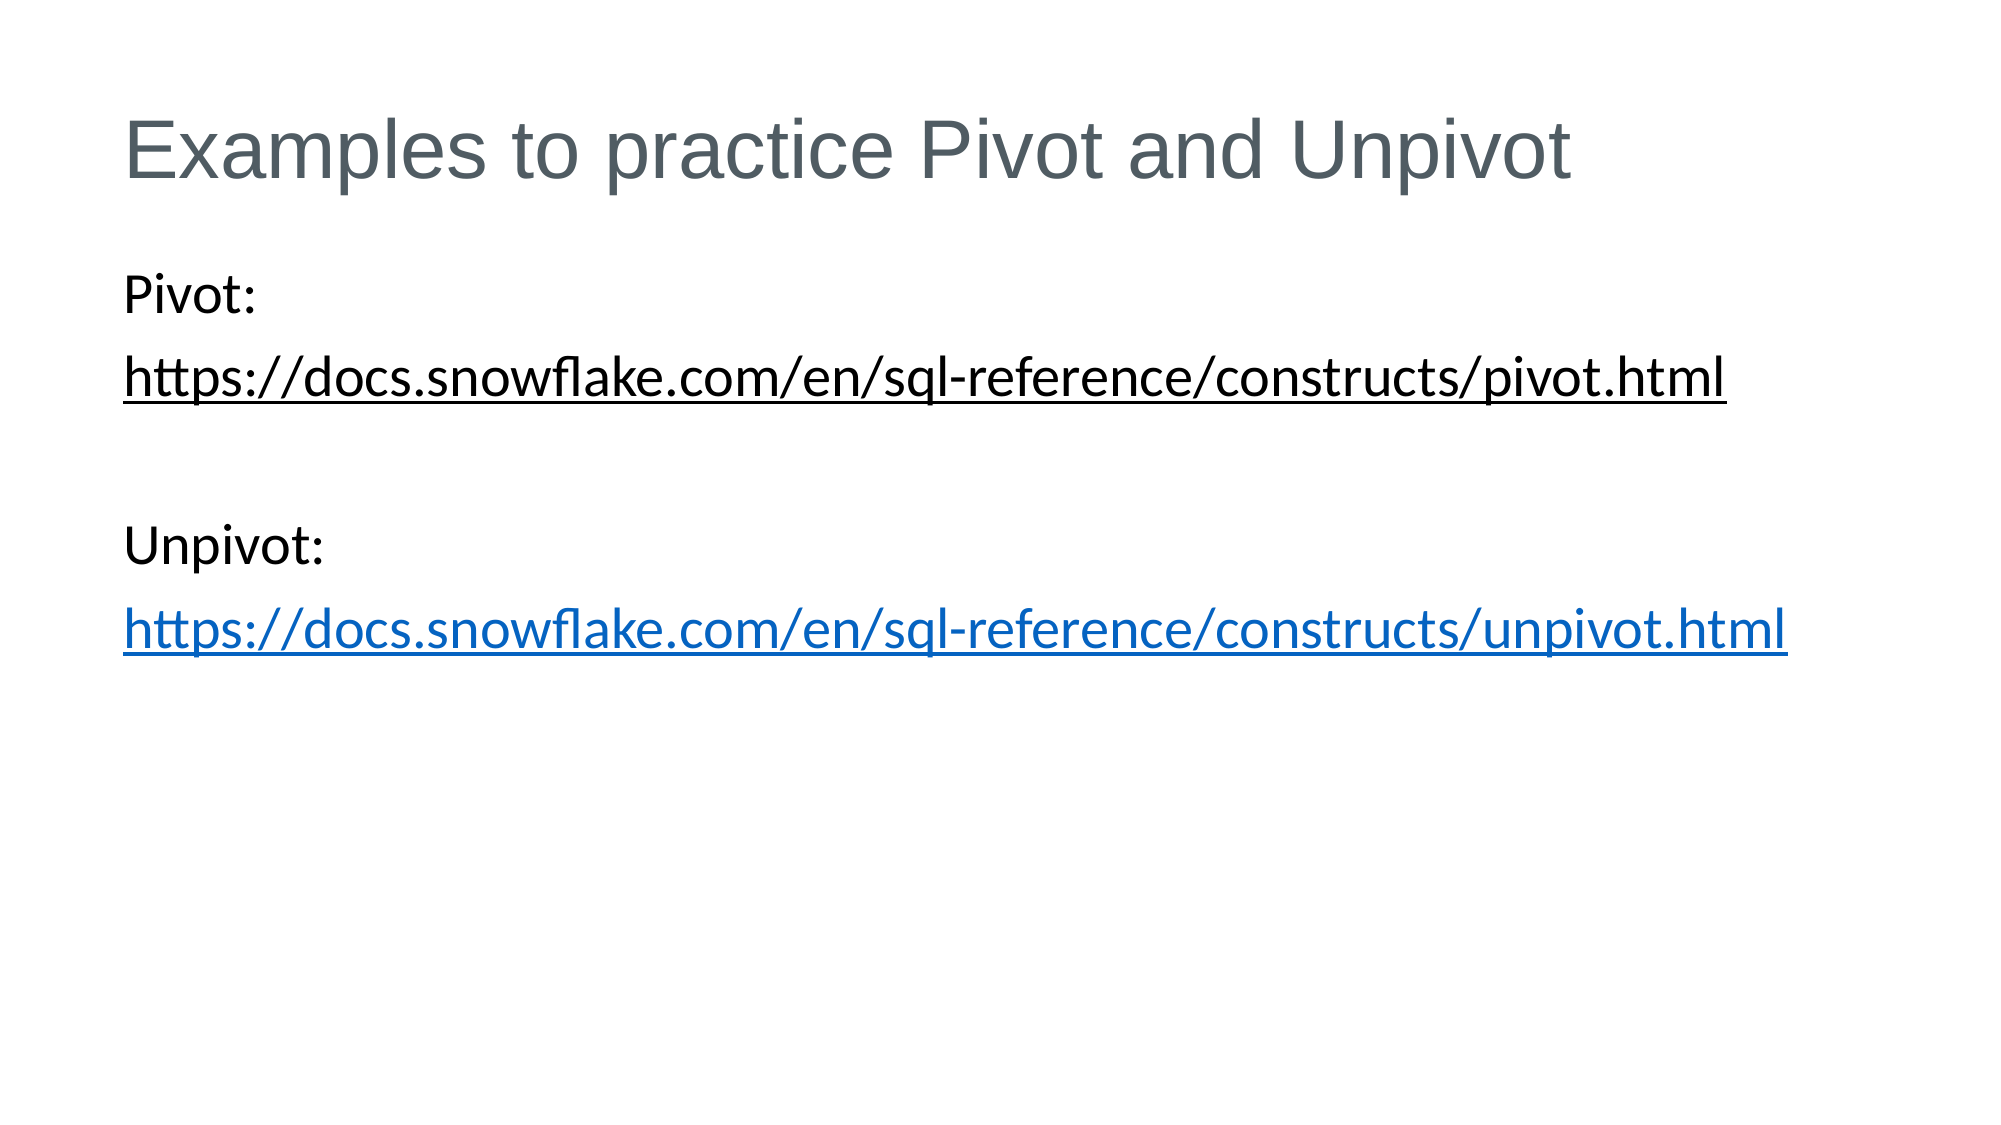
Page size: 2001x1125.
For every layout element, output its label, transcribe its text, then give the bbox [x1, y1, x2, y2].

title Examples to practice Pivot and Unpivot [108, 65, 1834, 238]
list Pivot: https://docs.snowflake.com/en/sql-reference/constructs/pivot.html Unpivot: https://docs.snowflake.com/en/sql-reference/constructs/unpivot.html [108, 255, 1834, 970]
